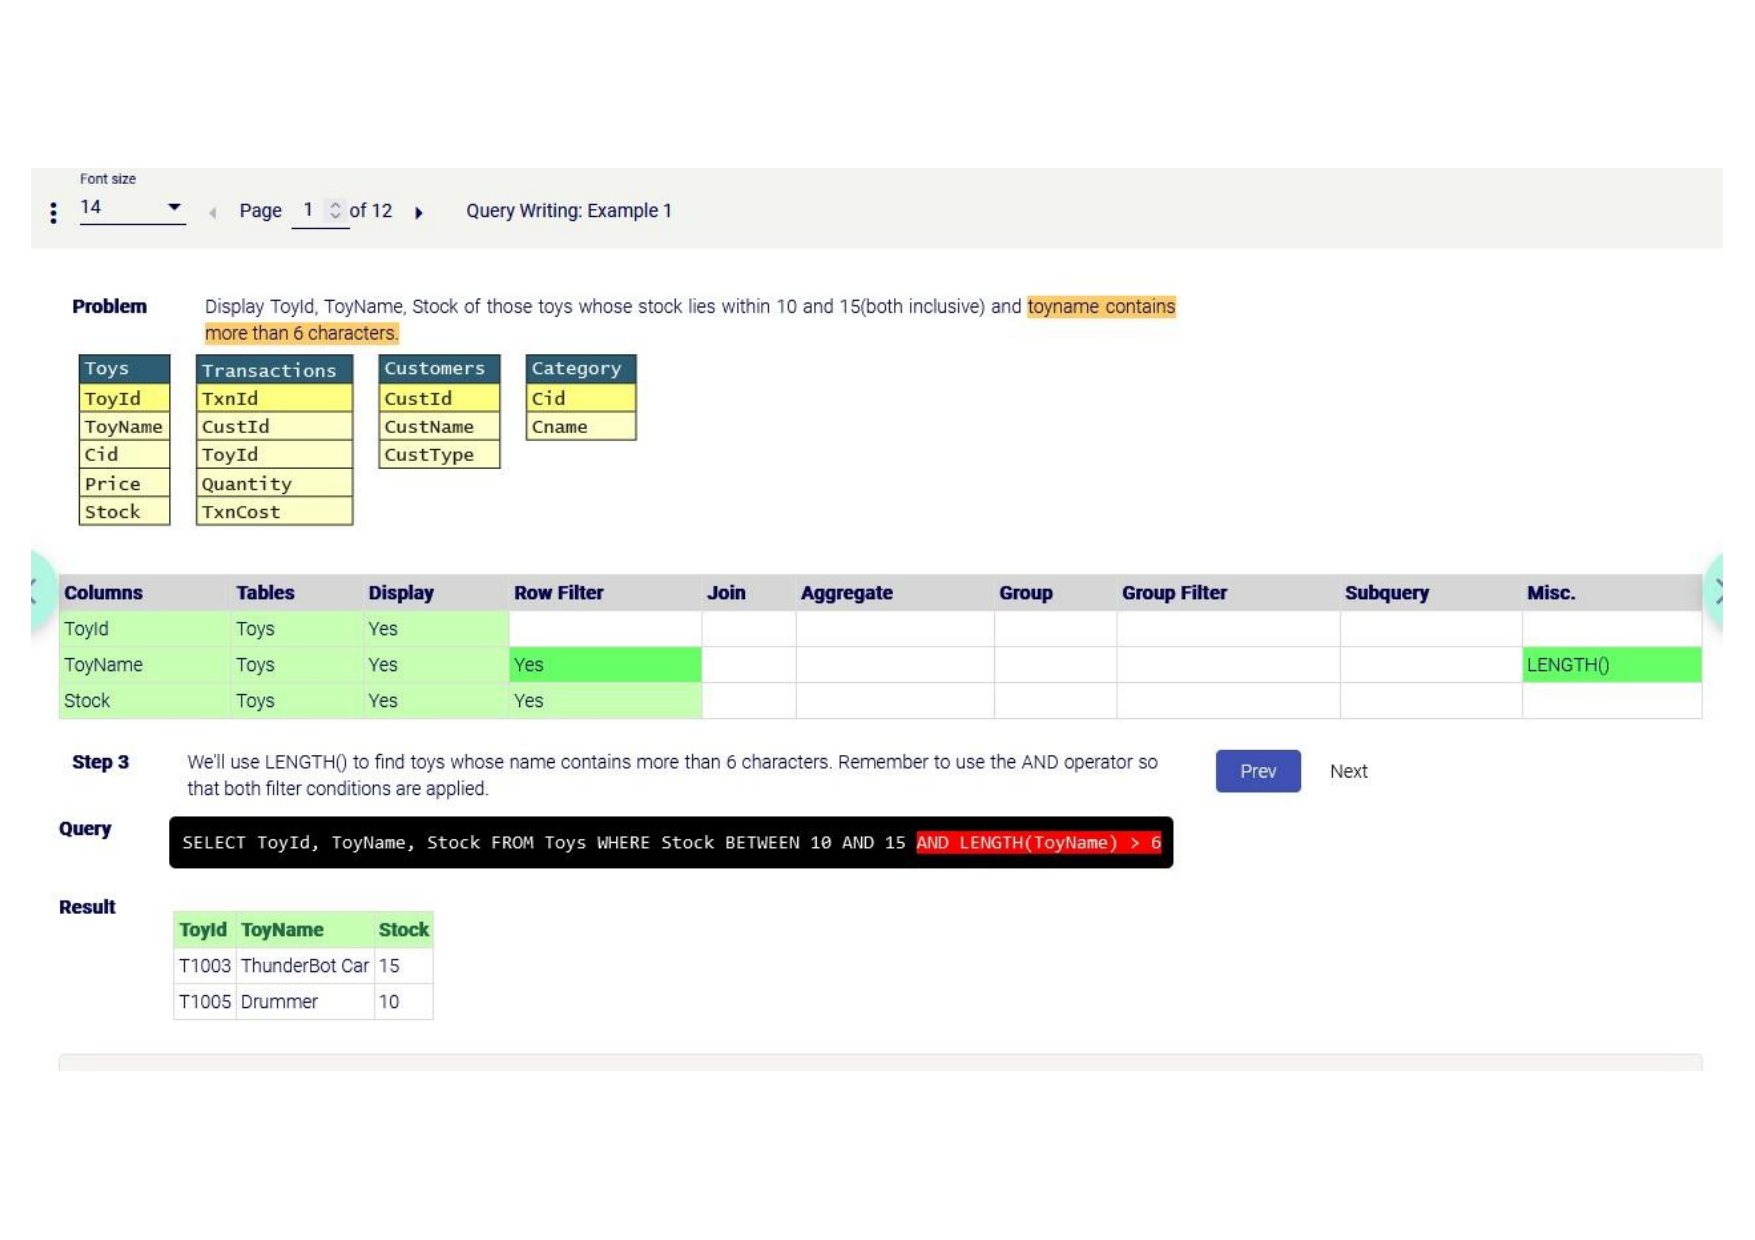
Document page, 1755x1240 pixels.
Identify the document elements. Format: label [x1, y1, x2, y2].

picture [30, 168, 1724, 1071]
